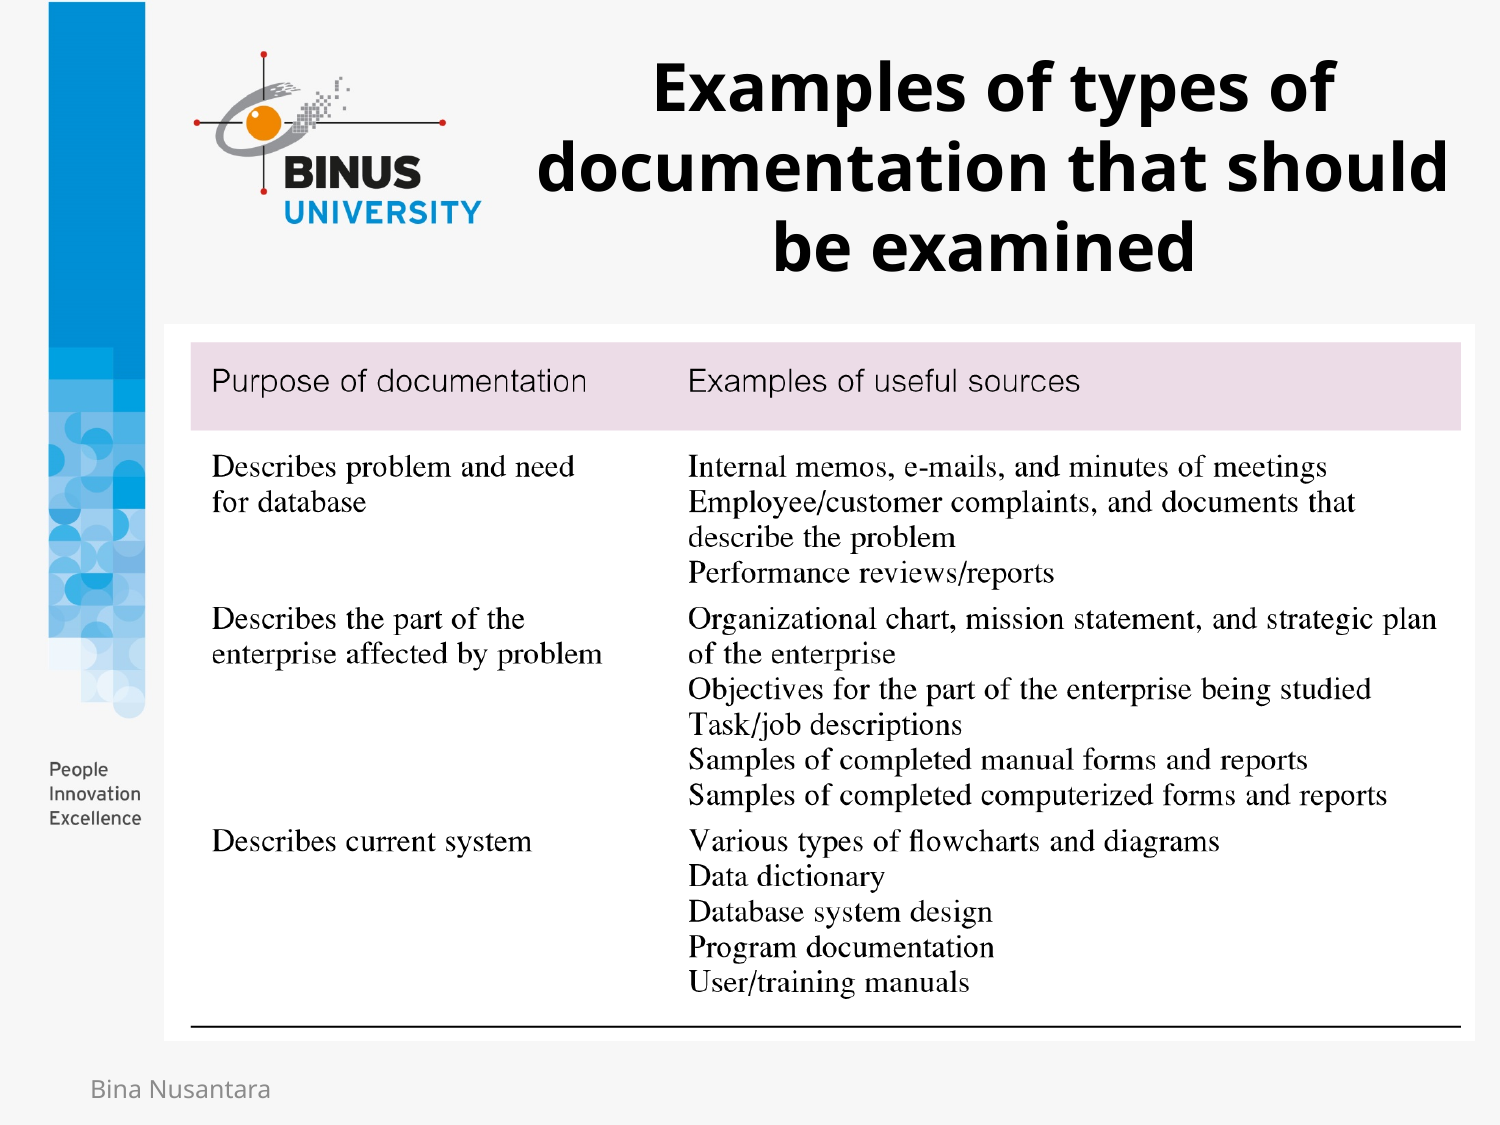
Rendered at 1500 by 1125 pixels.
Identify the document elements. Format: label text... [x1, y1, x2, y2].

text_box Examples of types of documentation that should be examined [474, 37, 1500, 138]
slide_number Bina Nusantara [75, 1058, 425, 1119]
picture [0, 0, 1500, 1041]
